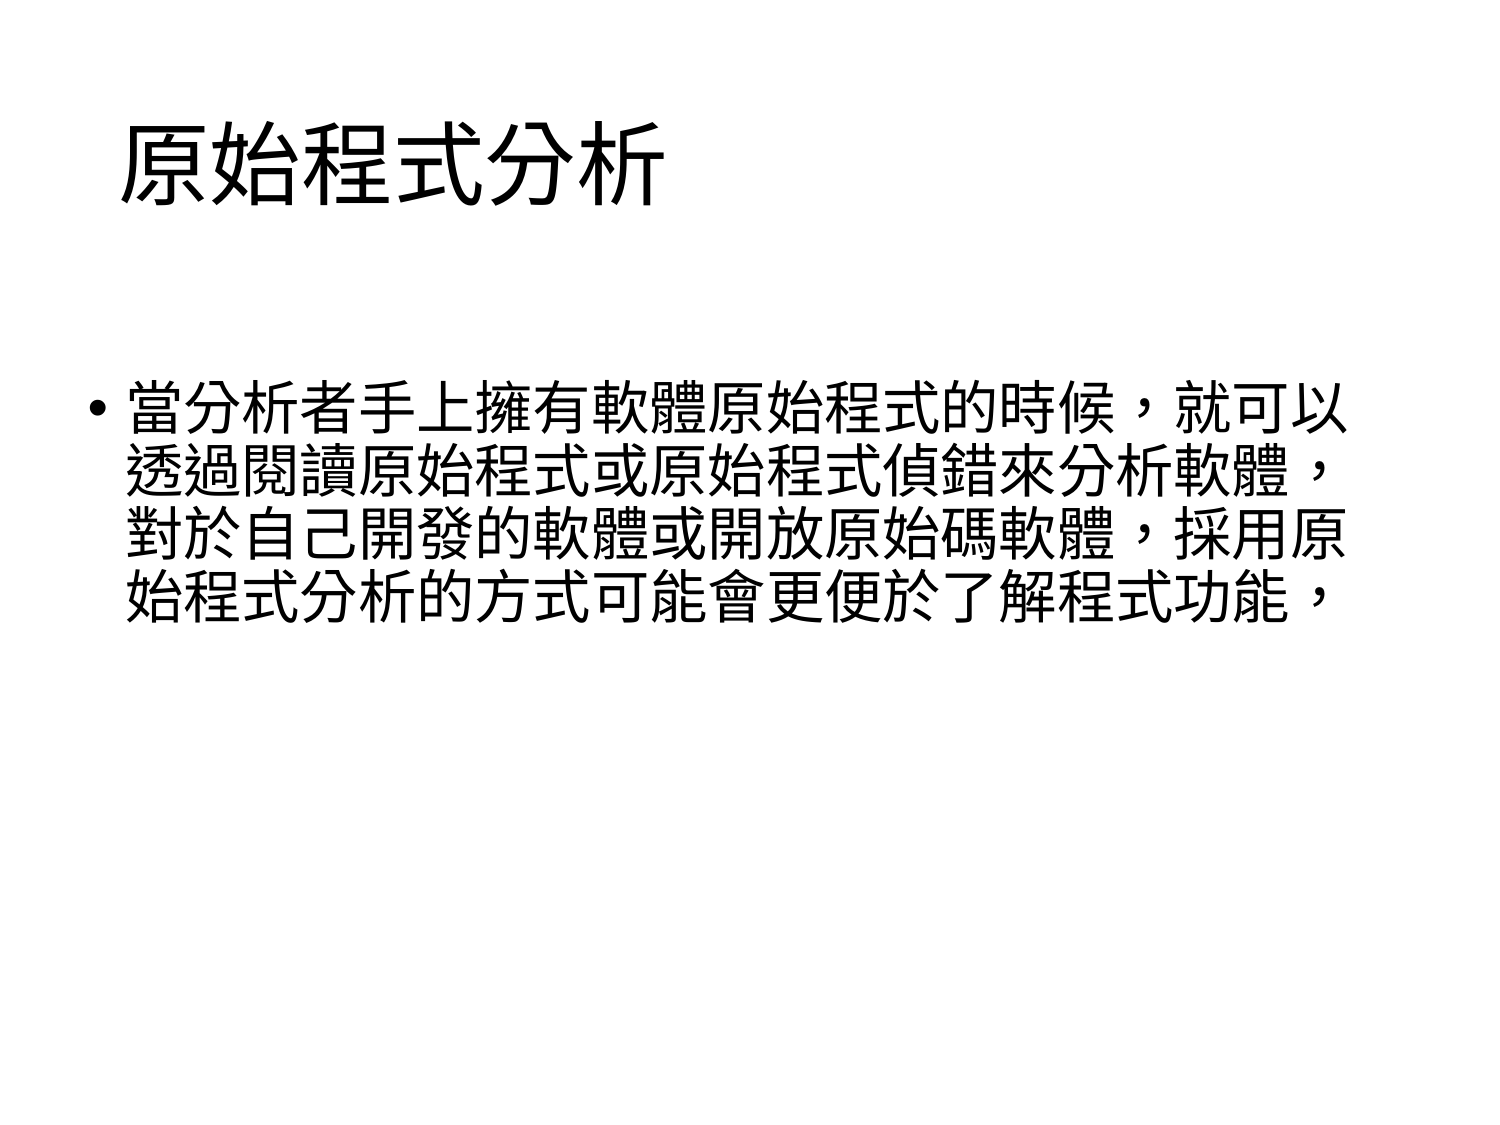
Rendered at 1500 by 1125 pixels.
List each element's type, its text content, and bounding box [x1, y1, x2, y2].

list 當分析者手上擁有軟體原始程式的時候，就可以透過閱讀原始程式或原始程式偵錯來分析軟體，對於自己開發的軟體或開放原始碼軟體，採用原始程式分析的方式可能會更便於了解程式功能， [72, 372, 1367, 804]
title 原始程式分析 [103, 59, 1397, 278]
